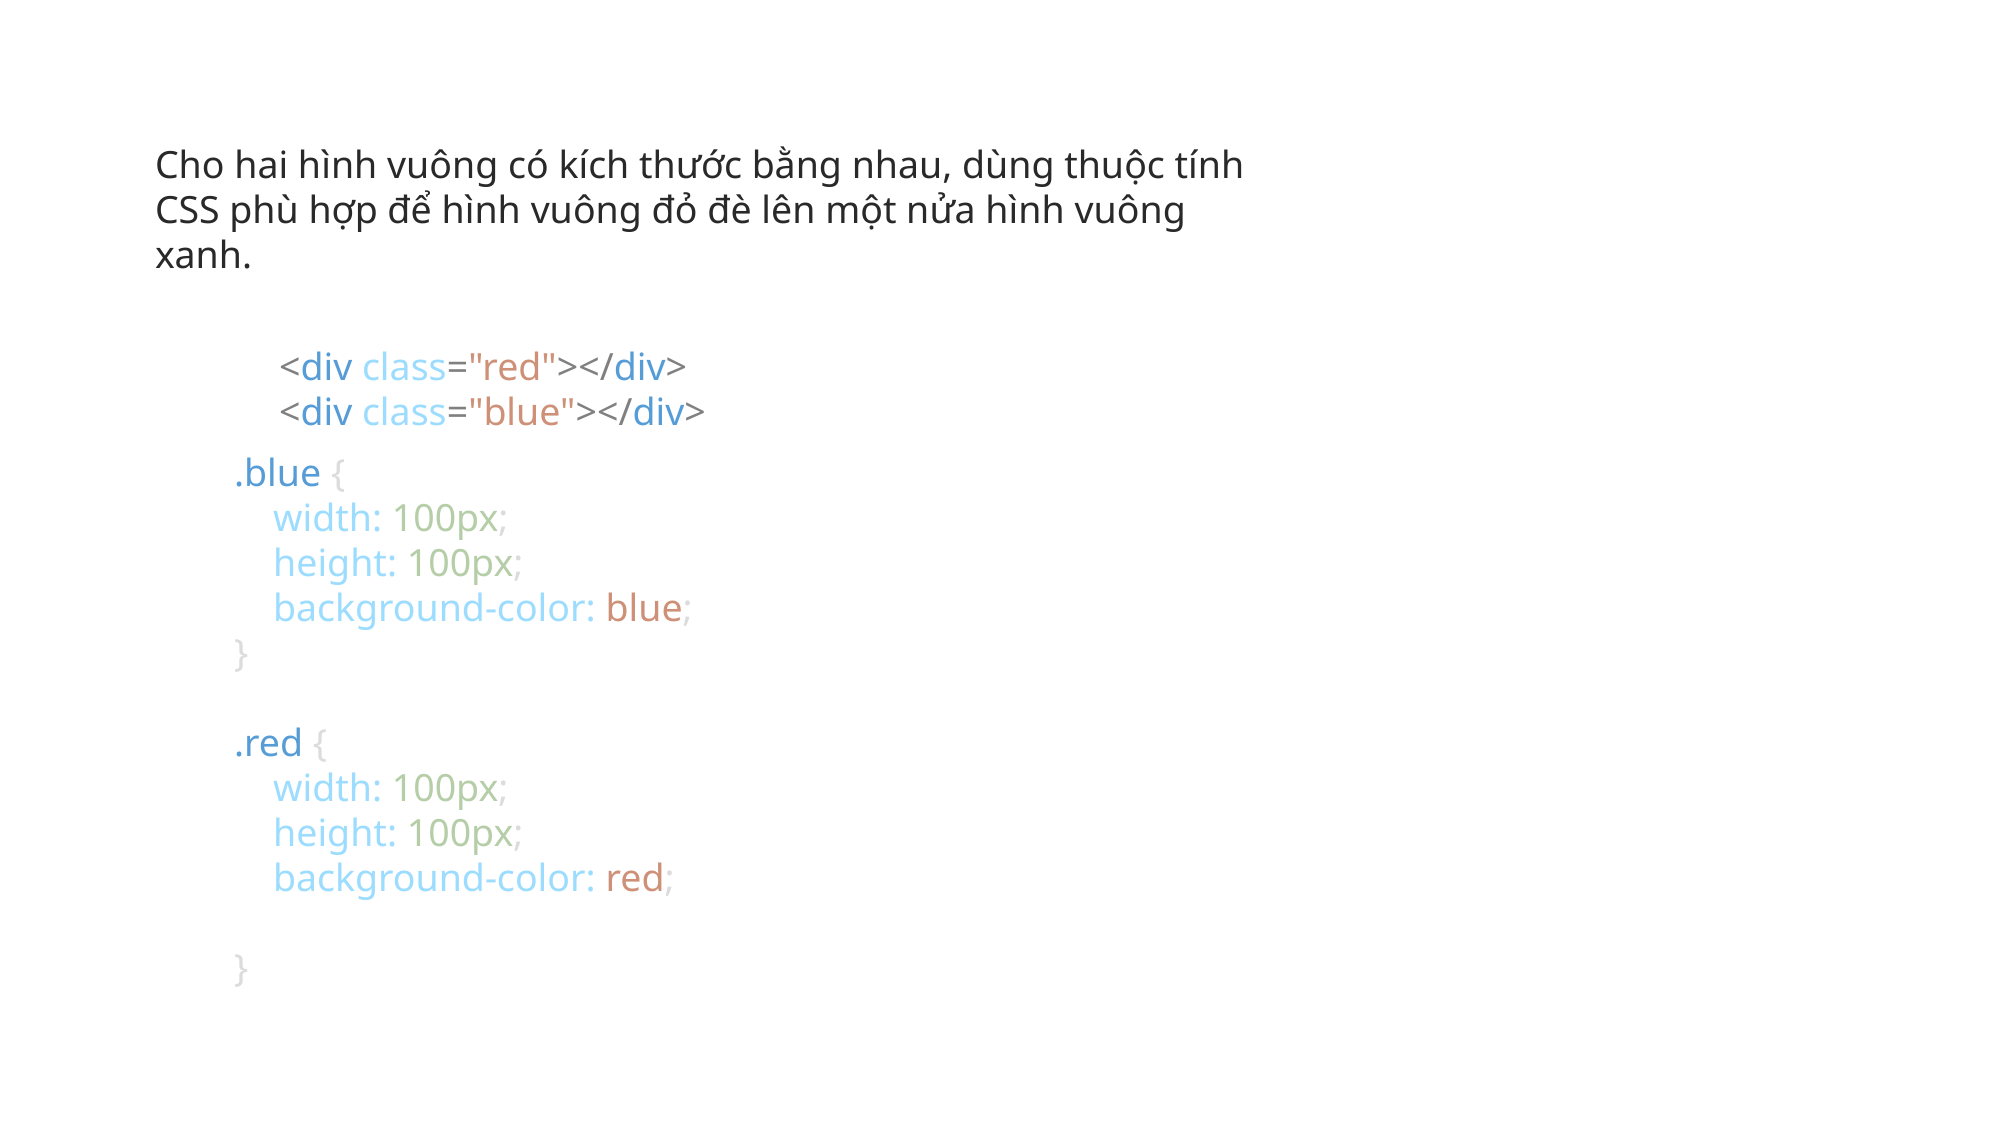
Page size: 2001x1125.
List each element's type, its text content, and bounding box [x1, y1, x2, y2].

text_box .blue { width: 100px; height: 100px; background-color: blue; } .red { width: 100px; height: 100px; background-color: red; } [219, 441, 1394, 1042]
text_box Cho hai hình vuông có kích thước bằng nhau, dùng thuộc tính CSS phù hợp để hình vuông đỏ đè lên một nửa hình vuông xanh. [140, 133, 1300, 284]
text_box <div class="red"></div> <div class="blue"></div> [264, 335, 1084, 441]
